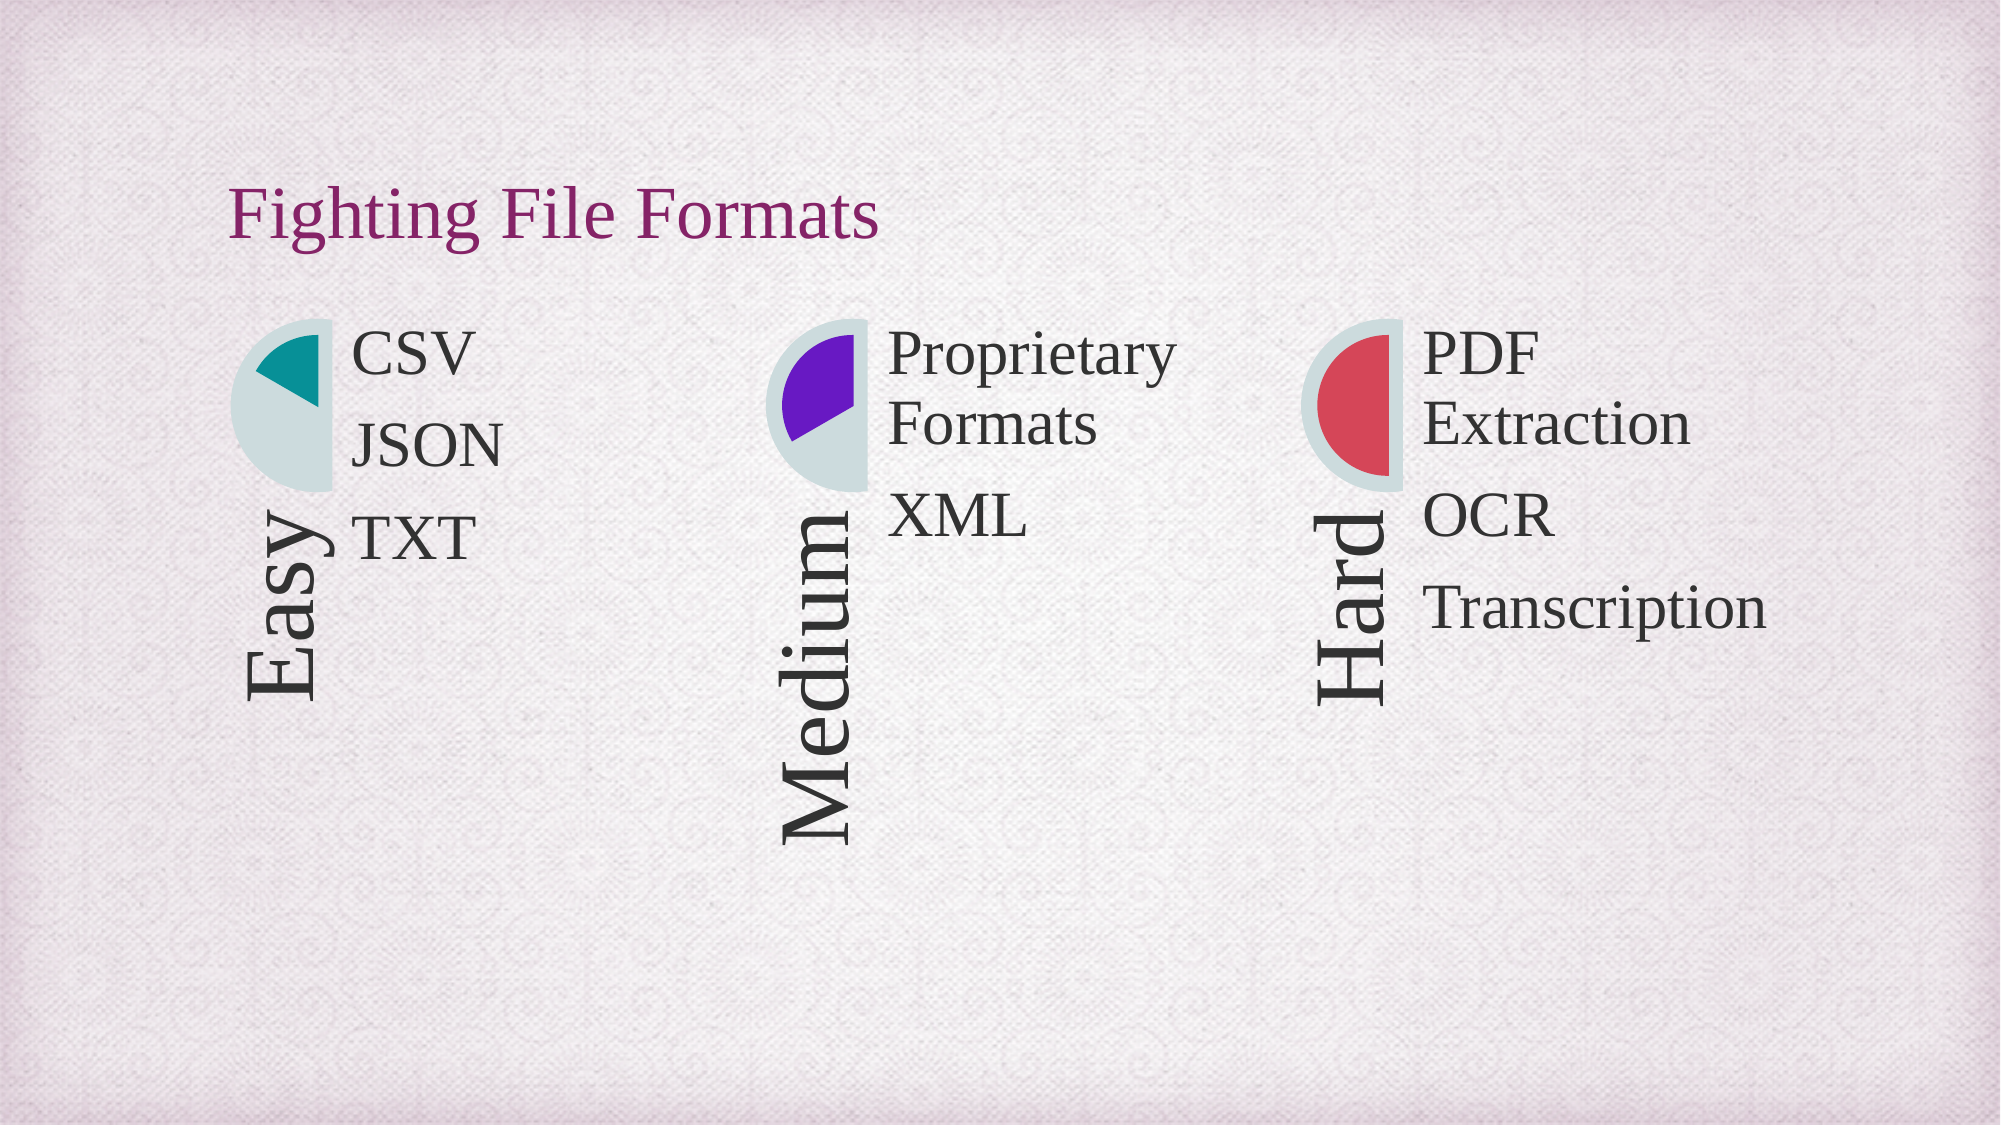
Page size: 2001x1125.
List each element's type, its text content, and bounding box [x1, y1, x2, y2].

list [212, 318, 1788, 1013]
picture [0, 0, 2001, 1125]
title Fighting File Formats [212, 59, 1788, 263]
